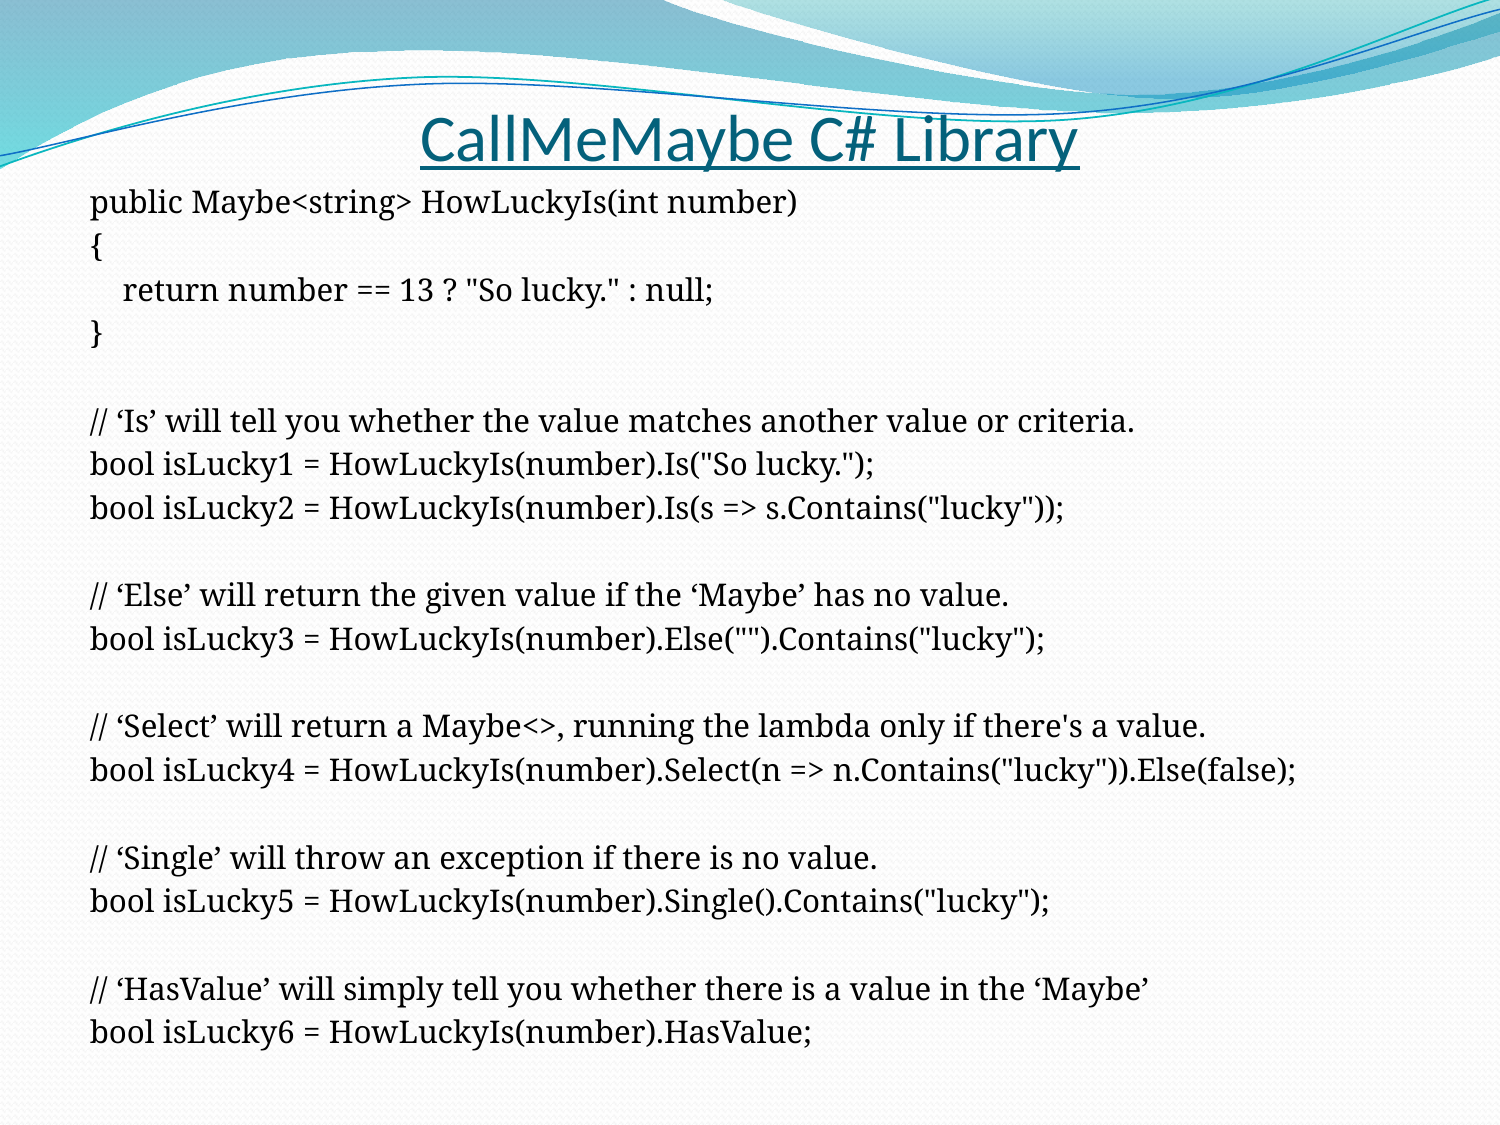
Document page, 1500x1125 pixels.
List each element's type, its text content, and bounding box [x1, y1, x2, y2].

list public Maybe<string> HowLuckyIs(int number) { return number == 13 ? "So lucky." : null; } // ‘Is’ will tell you whether the value matches another value or criteria. bool isLucky1 = HowLuckyIs(number).Is("So lucky."); bool isLucky2 = HowLuckyIs(number).Is(s => s.Contains("lucky")); // ‘Else’ will return the given value if the ‘Maybe’ has no value. bool isLucky3 = HowLuckyIs(number).Else("").Contains("lucky"); // ‘Select’ will return a Maybe<>, running the lambda only if there's a value. bool isLucky4 = HowLuckyIs(number).Select(n => n.Contains("lucky")).Else(false); // ‘Single’ will throw an exception if there is no value. bool isLucky5 = HowLuckyIs(number).Single().Contains("lucky"); // ‘HasValue’ will simply tell you whether there is a value in the ‘Maybe’ bool isLucky6 = HowLuckyIs(number).HasValue; [75, 174, 1425, 1125]
title CallMeMaybe C# Library [75, 75, 1425, 174]
